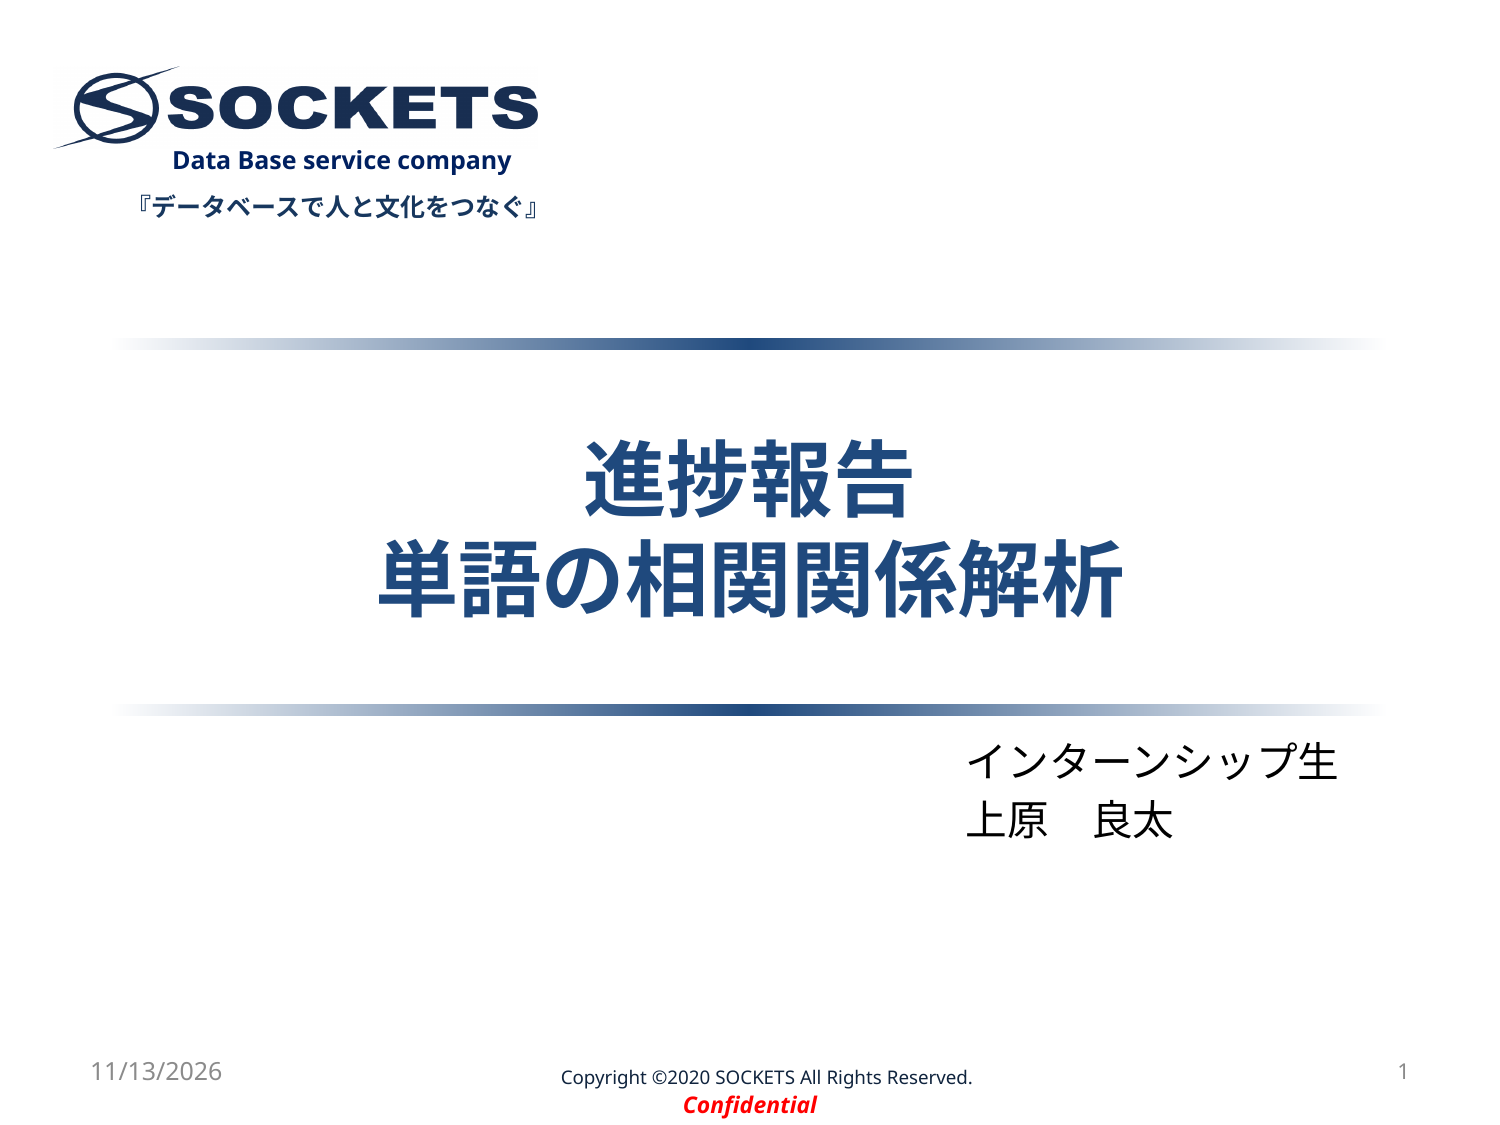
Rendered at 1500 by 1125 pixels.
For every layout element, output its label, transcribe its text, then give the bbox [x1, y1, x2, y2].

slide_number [75, 1042, 425, 1103]
text_box Copyright ©2020 SOCKETS All Rights Reserved. [425, 1046, 988, 1107]
slide_number 1 [1074, 1042, 1425, 1103]
picture [53, 66, 538, 149]
text_box [88, 338, 1439, 705]
subtitle インターンシップ生 上原 良太 [950, 727, 1388, 1016]
